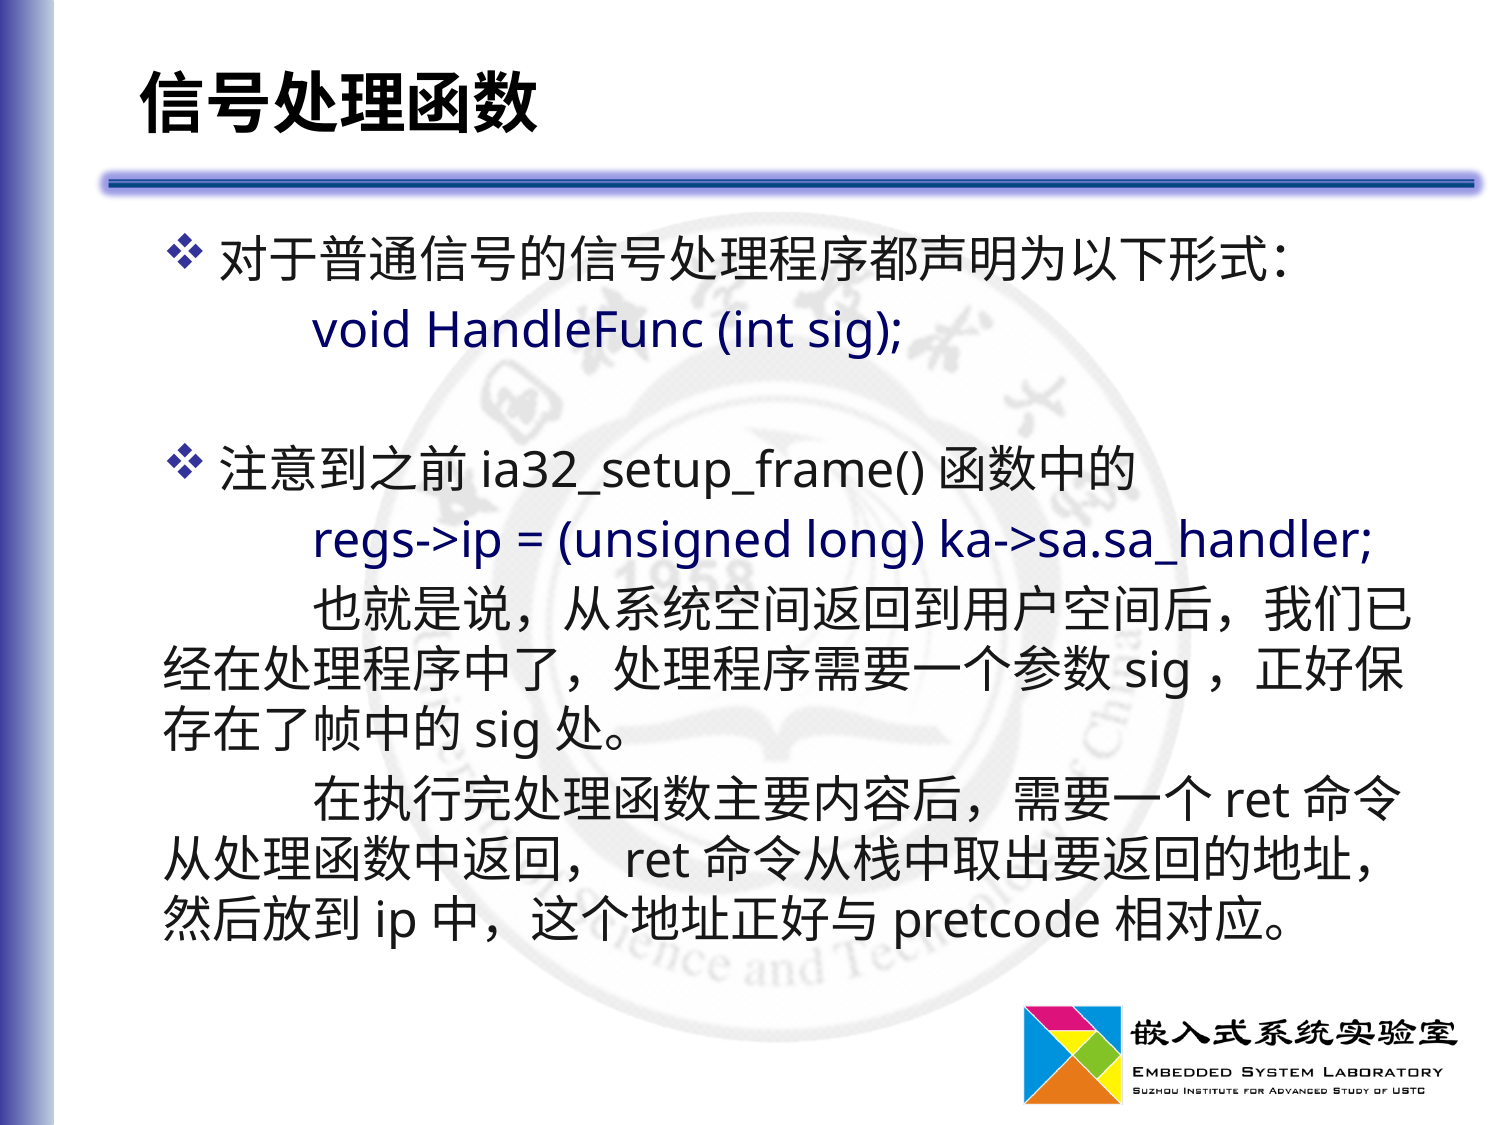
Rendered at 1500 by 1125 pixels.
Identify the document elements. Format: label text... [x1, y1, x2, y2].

picture [88, 160, 1495, 220]
list 对于普通信号的信号处理程序都声明为以下形式： void HandleFunc (int sig); 注意到之前ia32_setup_frame()函数中的 regs->ip = (unsigned long) ka->sa.sa_handler; 也就是说，从系统空间返回到用户空间后，我们已经在处理程序中了，处理程序需要一个参数sig，正好保存在了帧中的sig处。 在执行完处理函数主要内容后，需要一个ret命令从处理函数中返回，ret命令从栈中取出要返回的地址，然后放到ip中，这个地址正好与pretcode相对应。 [147, 220, 1437, 1024]
picture [336, 1004, 1459, 1105]
title 信号处理函数 [123, 42, 1459, 150]
